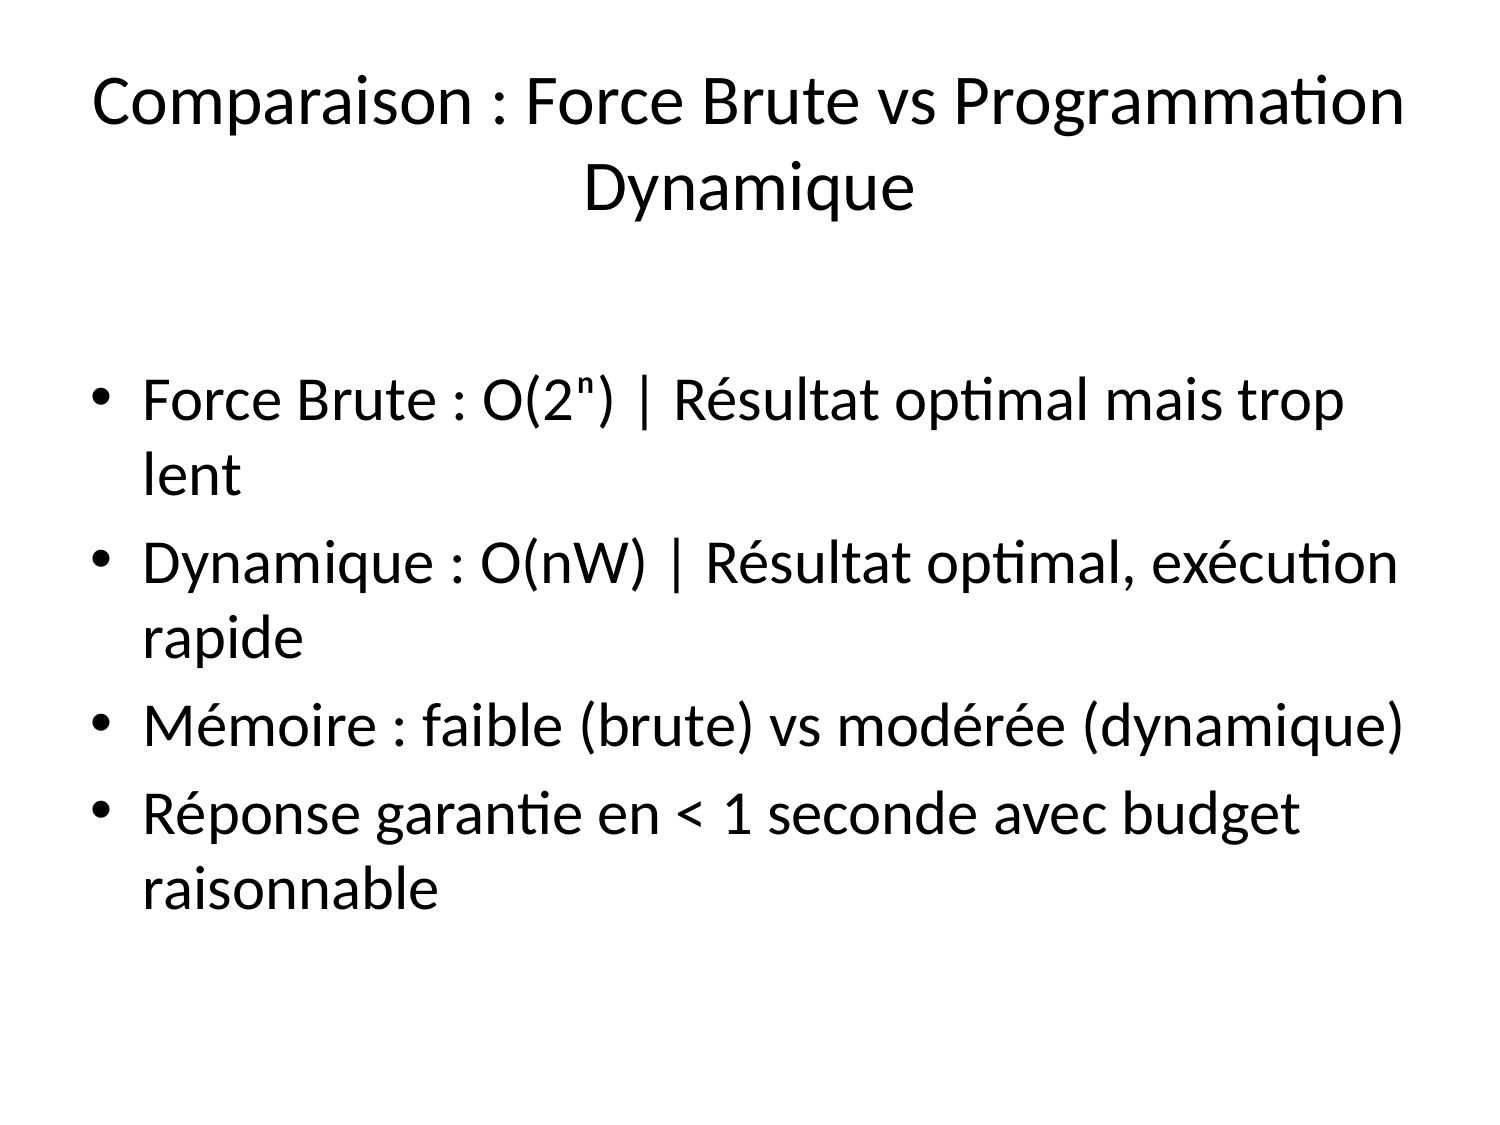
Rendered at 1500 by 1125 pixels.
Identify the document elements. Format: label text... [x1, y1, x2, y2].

list Force Brute : O(2ⁿ) | Résultat optimal mais trop lent Dynamique : O(nW) | Résultat optimal, exécution rapide Mémoire : faible (brute) vs modérée (dynamique) Réponse garantie en < 1 seconde avec budget raisonnable [75, 262, 1425, 1005]
title Comparaison : Force Brute vs Programmation Dynamique [75, 45, 1425, 233]
